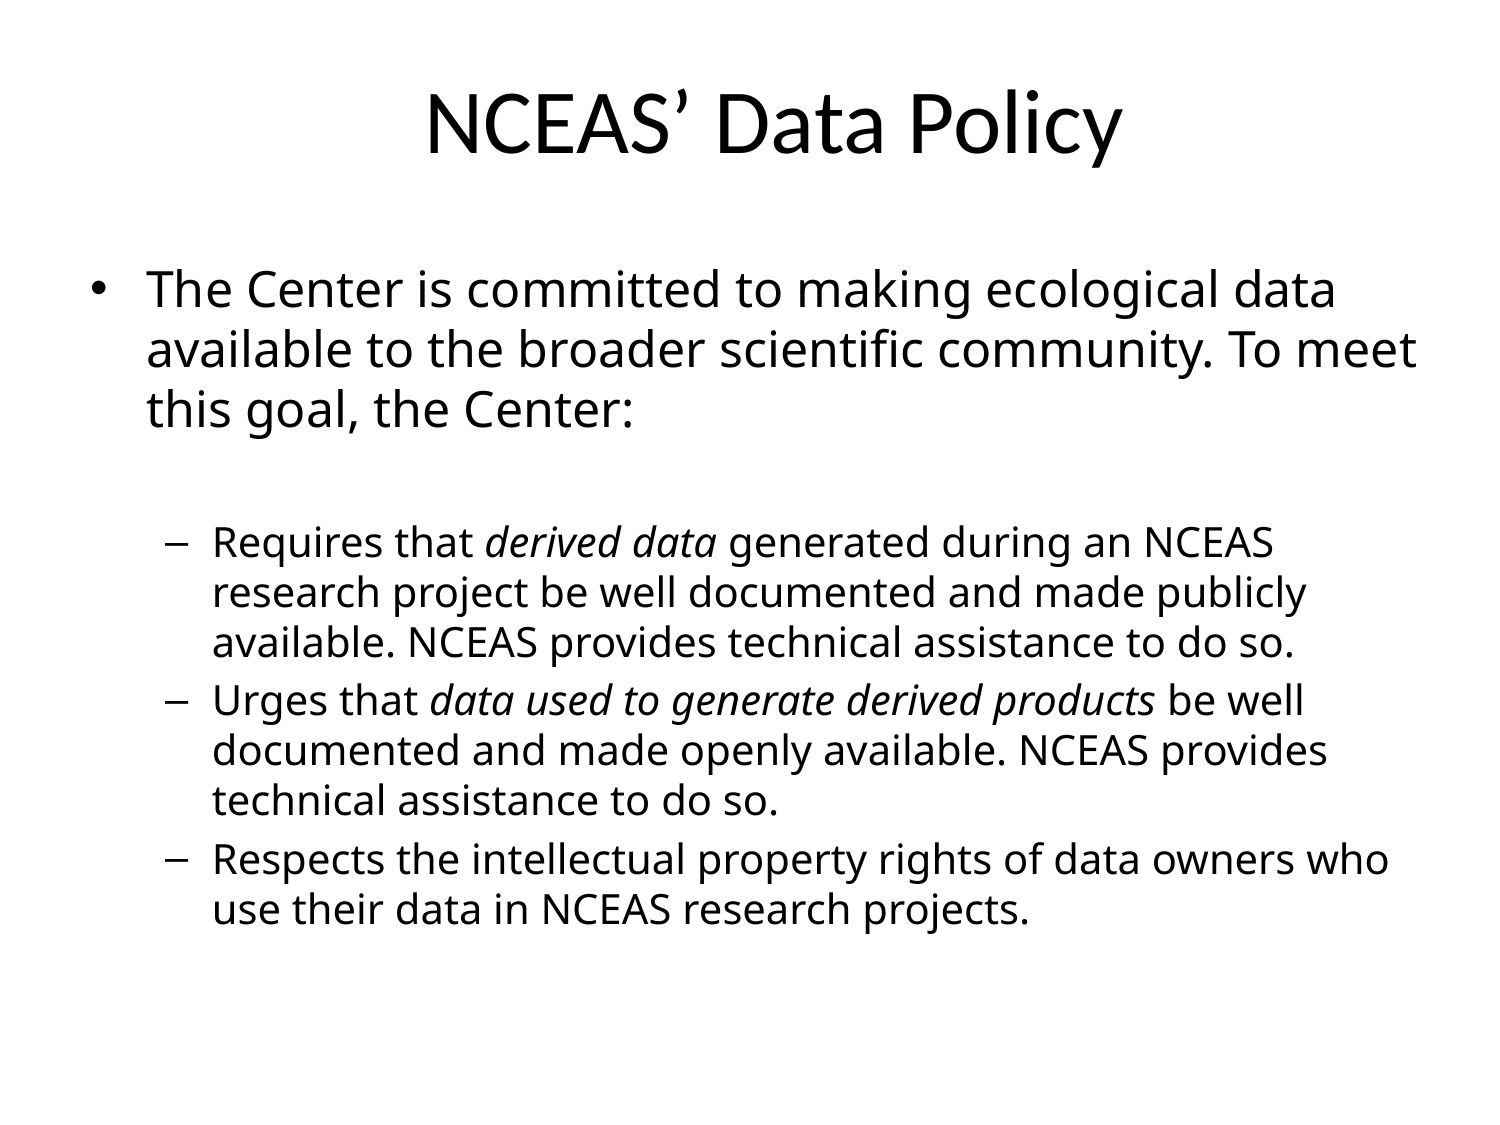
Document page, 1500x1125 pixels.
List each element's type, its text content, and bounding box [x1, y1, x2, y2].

title NCEAS’ Data Policy [174, 23, 1375, 211]
list The Center is committed to making ecological data available to the broader scientific community. To meet this goal, the Center: Requires that derived data generated during an NCEAS research project be well documented and made publicly available. NCEAS provides technical assistance to do so. Urges that data used to generate derived products be well documented and made openly available. NCEAS provides technical assistance to do so. Respects the intellectual property rights of data owners who use their data in NCEAS research projects. [75, 249, 1463, 988]
